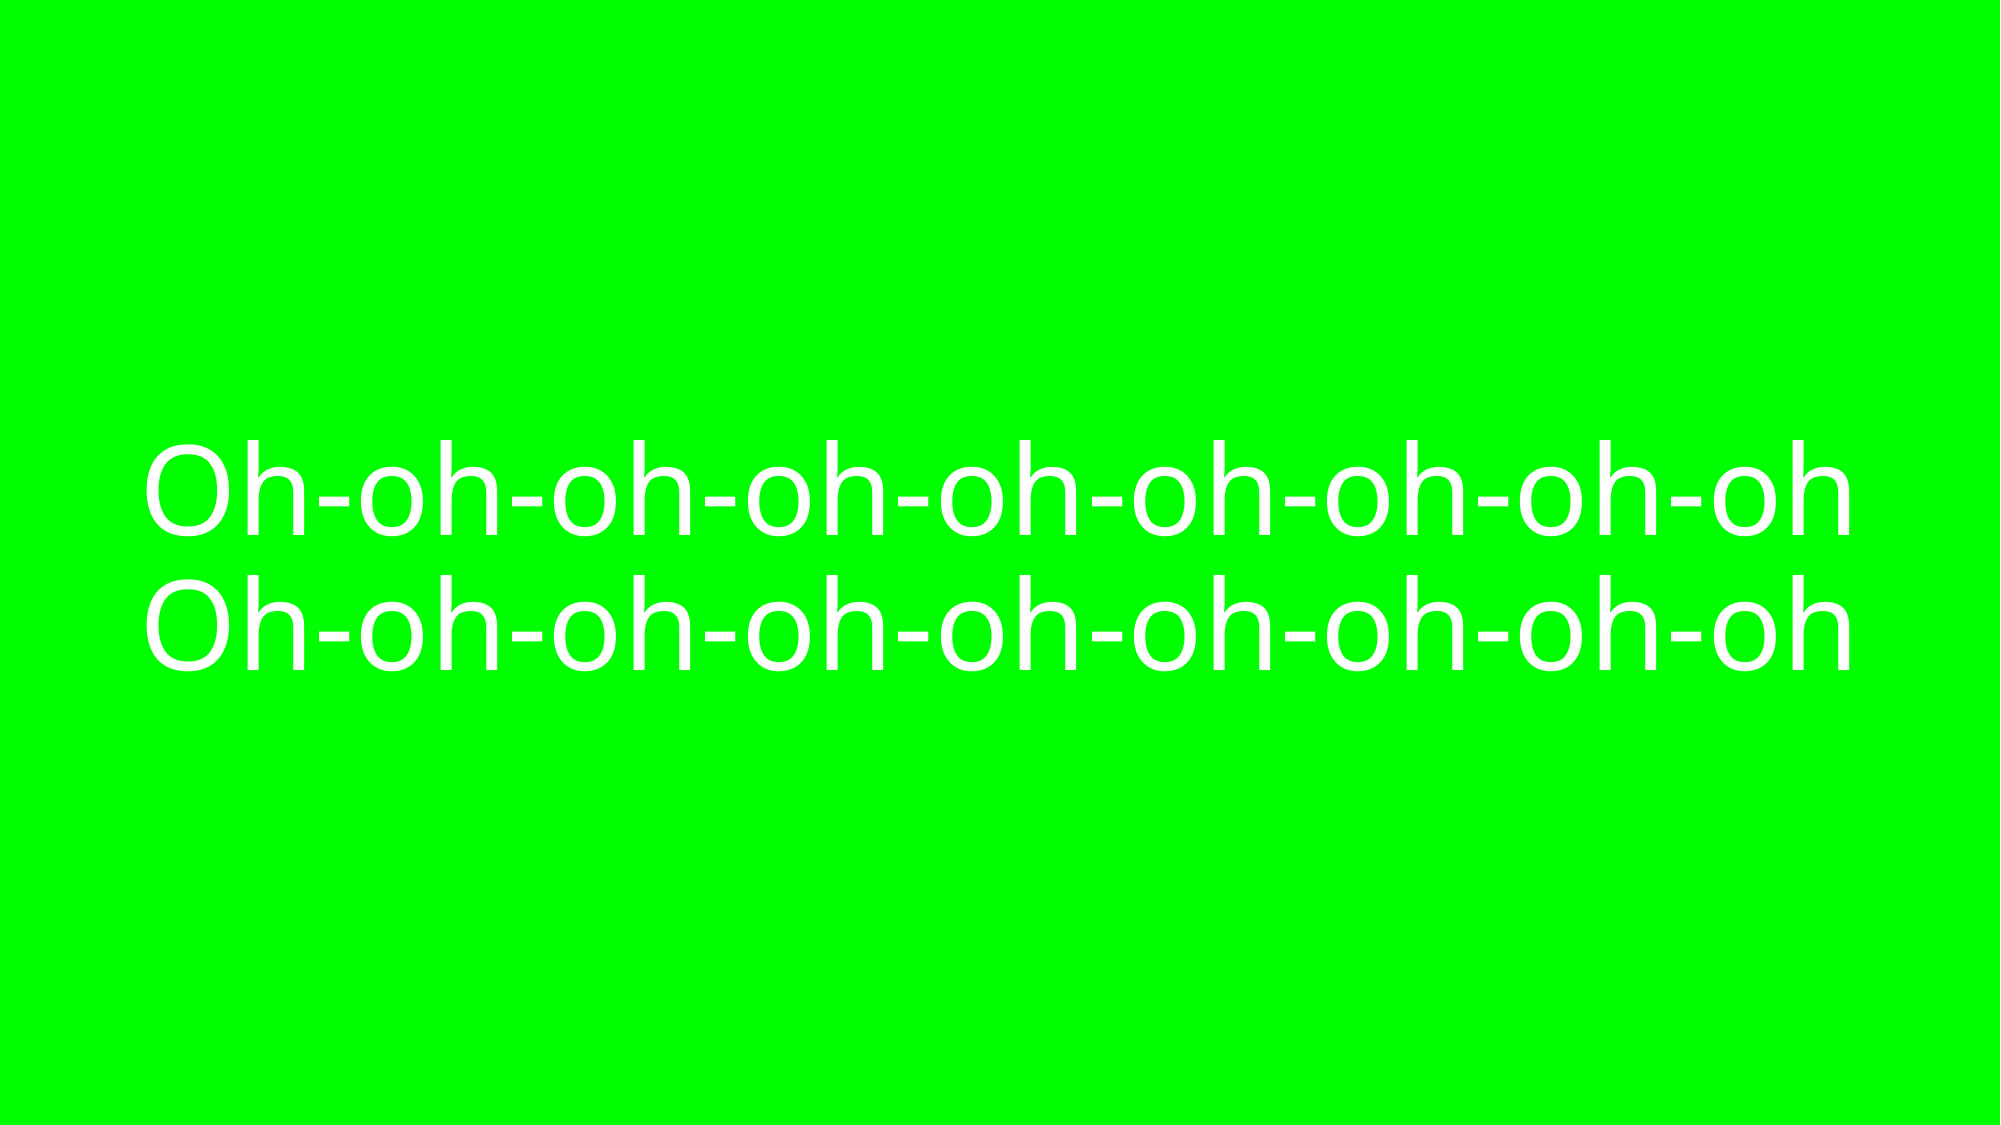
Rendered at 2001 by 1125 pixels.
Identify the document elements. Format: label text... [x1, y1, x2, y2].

title Oh-oh-oh-oh-oh-oh-oh-oh-oh Oh-oh-oh-oh-oh-oh-oh-oh-oh [69, 108, 1931, 1017]
